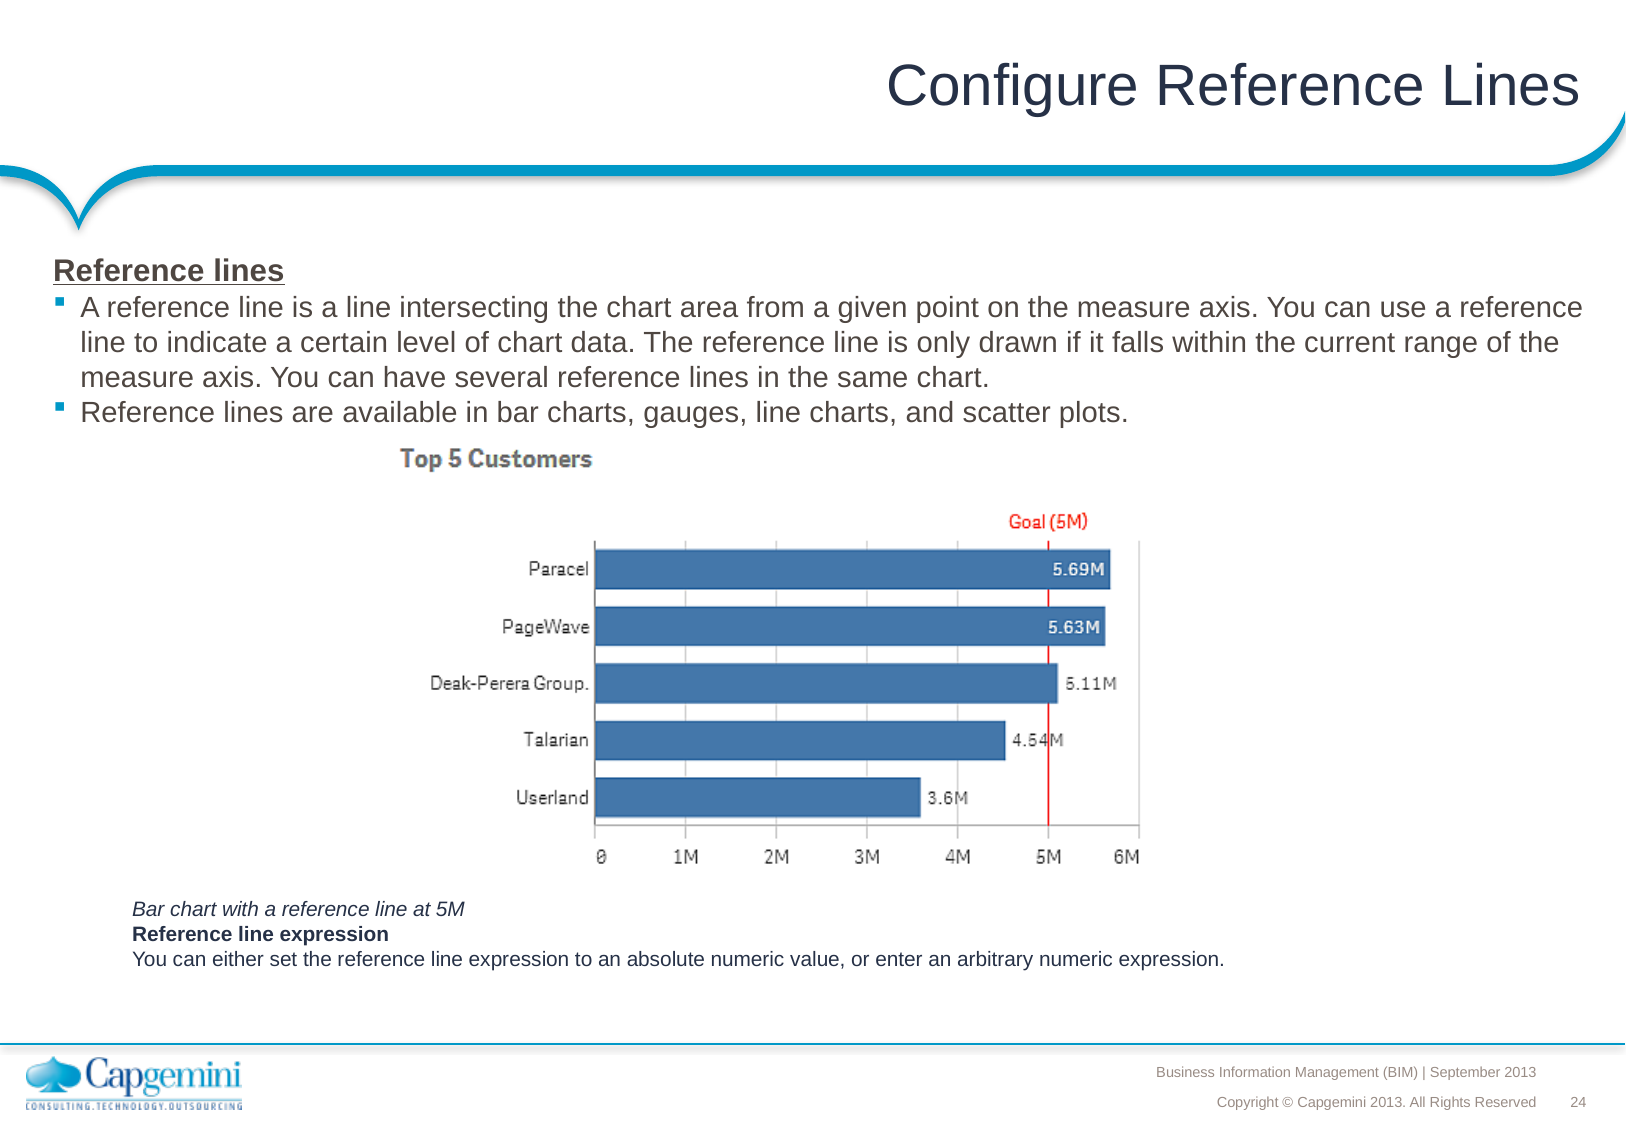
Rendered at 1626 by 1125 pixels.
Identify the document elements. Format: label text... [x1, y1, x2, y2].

text_box Bar chart with a reference line at 5M Reference line expression You can either set the reference line expression to an absolute numeric value, or enter an arbitrary numeric expression. [117, 888, 1562, 978]
picture [391, 433, 1173, 889]
picture [26, 1056, 242, 1110]
title Configure Reference Lines [0, 0, 1625, 165]
list Reference lines A reference line is a line intersecting the chart area from a given point on the measure axis. You can use a reference line to indicate a certain level of chart data. The reference line is only drawn if it falls within the current range of the measure axis. You can have several reference lines in the same chart. Reference lines are available in bar charts, gauges, line charts, and scatter plots. [53, 245, 1625, 1007]
